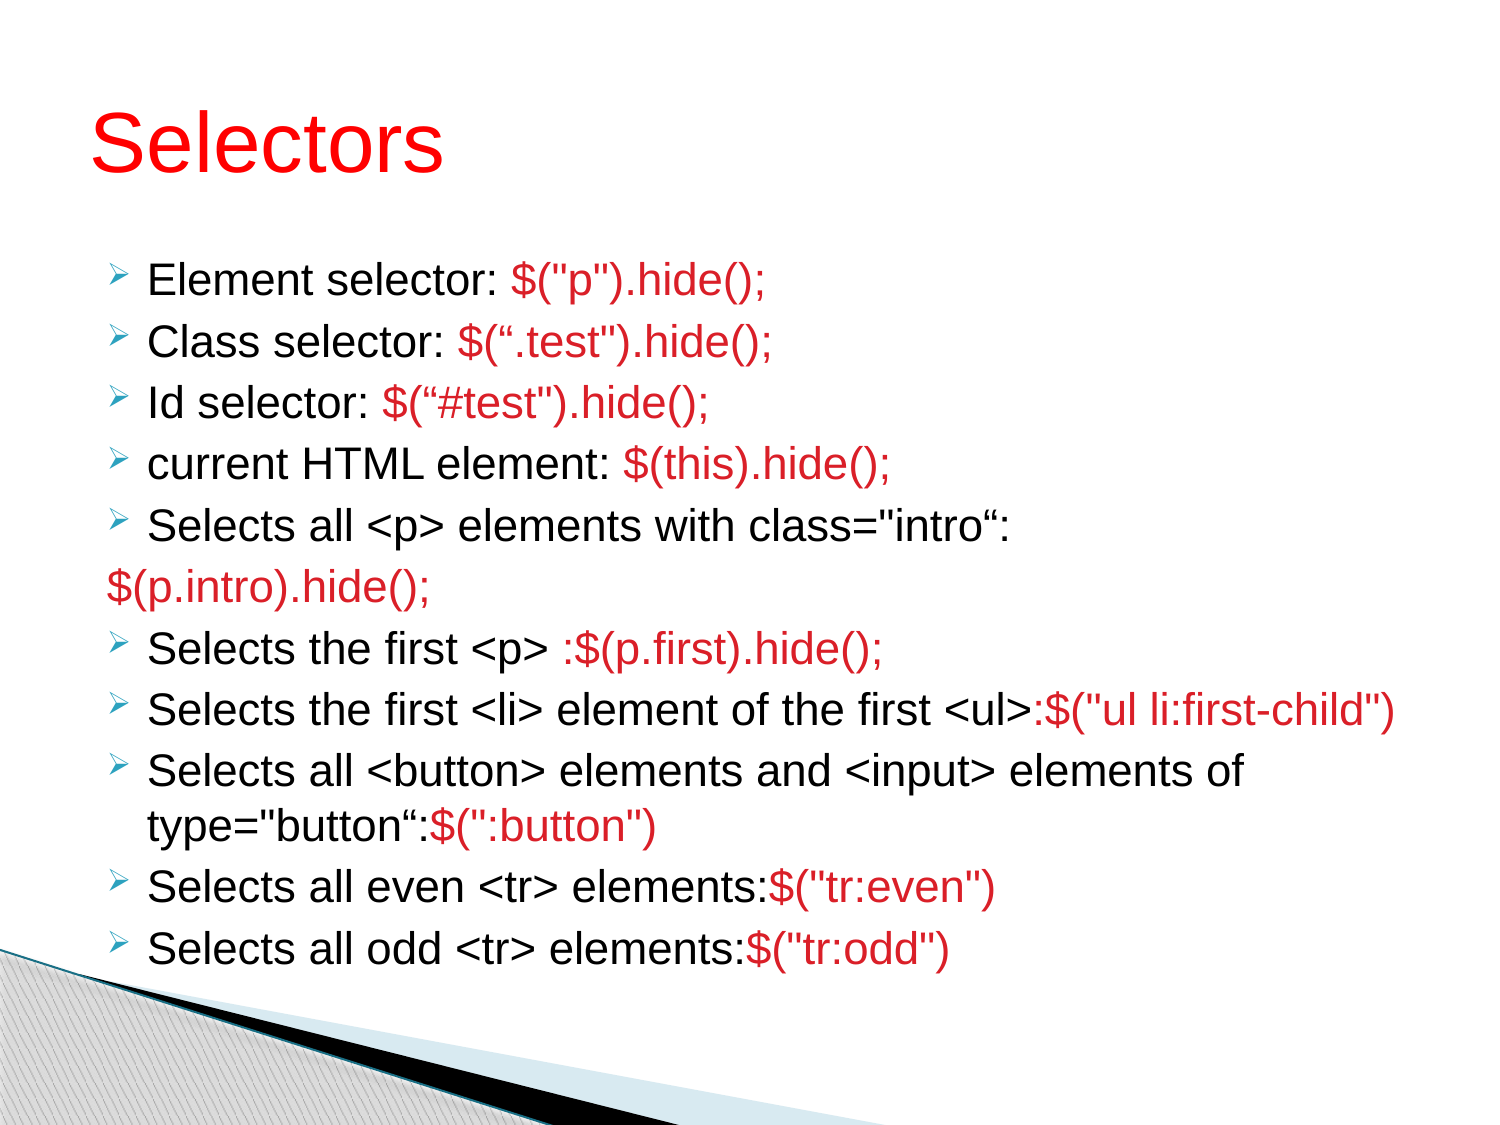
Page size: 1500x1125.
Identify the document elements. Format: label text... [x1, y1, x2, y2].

title Selectors [75, 45, 1425, 233]
list Element selector: $("p").hide(); Class selector: $(“.test").hide(); Id selector: $(“#test").hide(); current HTML element: $(this).hide(); Selects all <p> elements with class="intro“: $(p.intro).hide(); Selects the first <p> :$(p.first).hide(); Selects the first <li> element of the first <ul>:$("ul li:first-child") Selects all <button> elements and <input> elements of type="button“:$(":button") Selects all even <tr> elements:$("tr:even") Selects all odd <tr> elements:$("tr:odd") [75, 243, 1425, 986]
